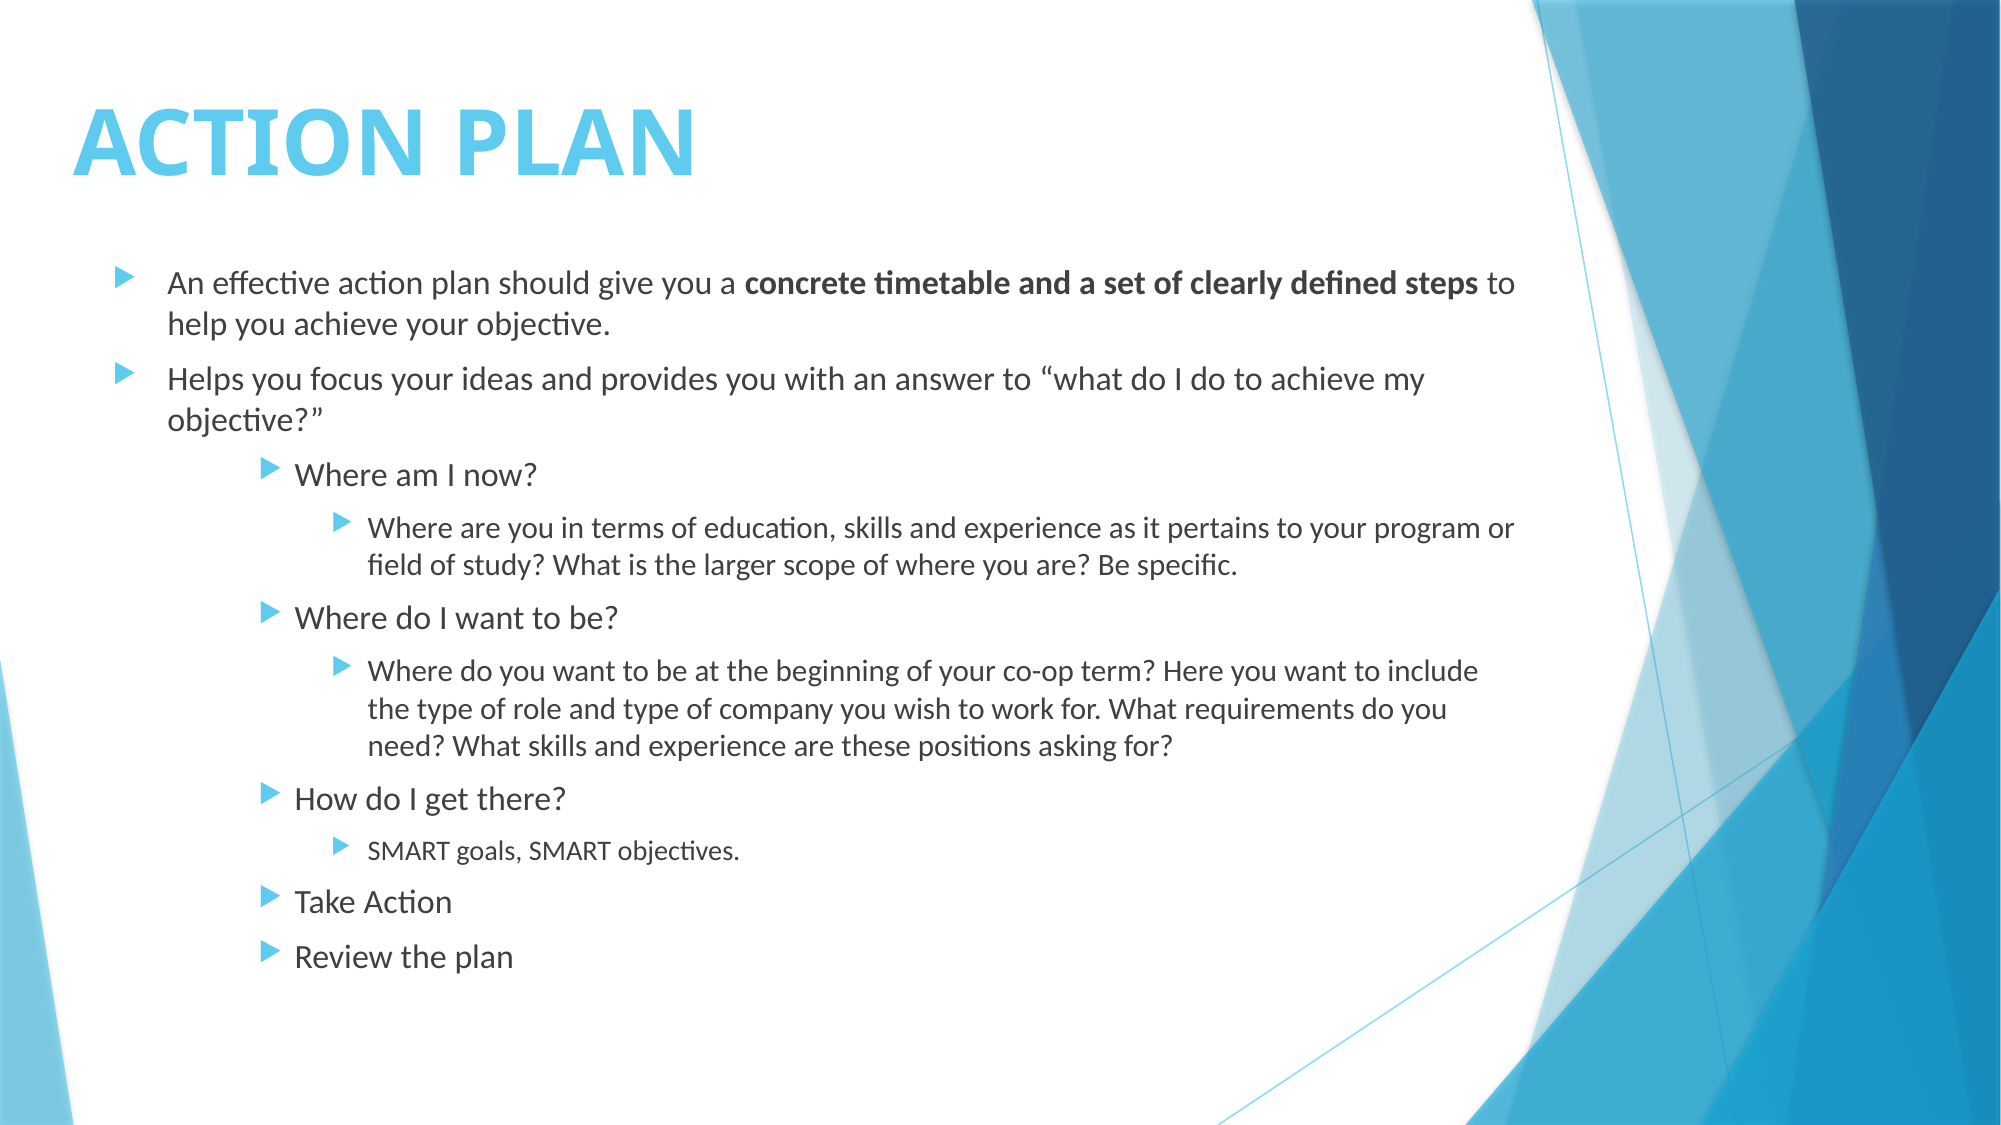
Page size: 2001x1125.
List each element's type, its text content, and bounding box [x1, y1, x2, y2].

list An effective action plan should give you a concrete timetable and a set of clearly defined steps to help you achieve your objective. Helps you focus your ideas and provides you with an answer to “what do I do to achieve my objective?” Where am I now? Where are you in terms of education, skills and experience as it pertains to your program or field of study? What is the larger scope of where you are? Be specific. Where do I want to be? Where do you want to be at the beginning of your co-op term? Here you want to include the type of role and type of company you wish to work for. What requirements do you need? What skills and experience are these positions asking for? How do I get there? SMART goals, SMART objectives. Take Action Review the plan [97, 253, 1537, 992]
title Action Plan [58, 76, 1100, 294]
